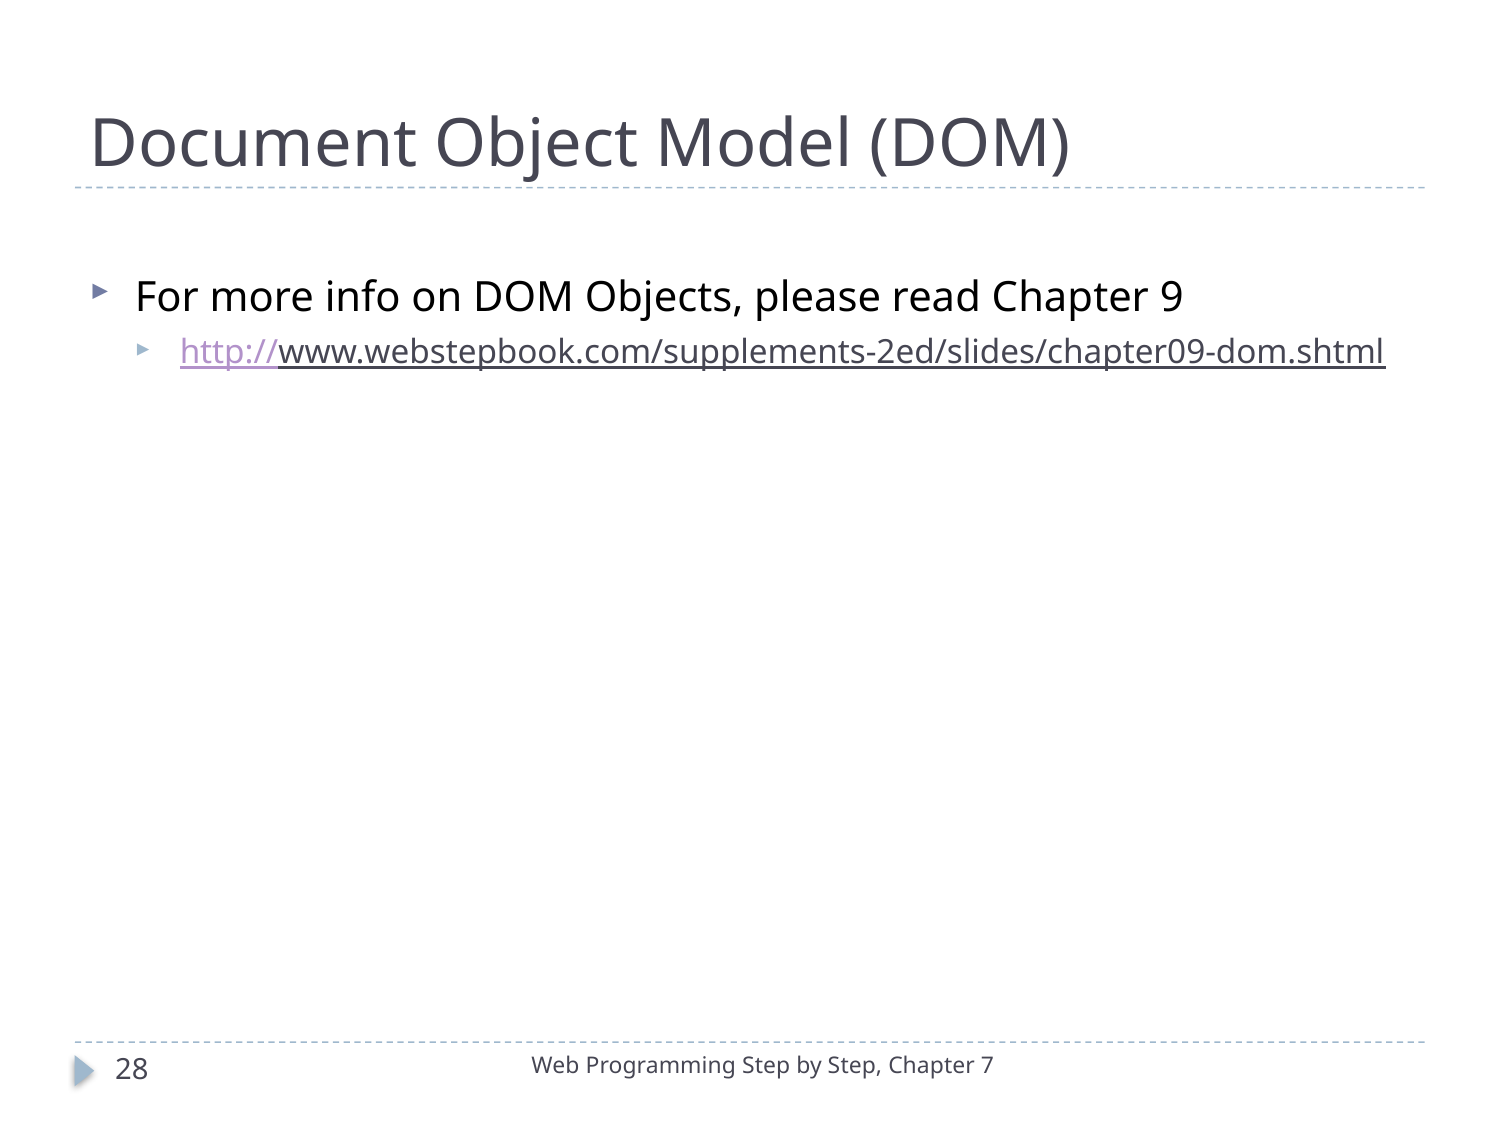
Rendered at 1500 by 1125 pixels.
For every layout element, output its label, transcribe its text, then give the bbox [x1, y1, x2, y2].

list For more info on DOM Objects, please read Chapter 9 http://www.webstepbook.com/supplements-2ed/slides/chapter09-dom.shtml [75, 262, 1425, 1010]
slide_number 28 [100, 1042, 426, 1103]
footer Web Programming Step by Step, Chapter 7 [475, 1042, 1051, 1103]
title Document Object Model (DOM) [75, 24, 1425, 188]
